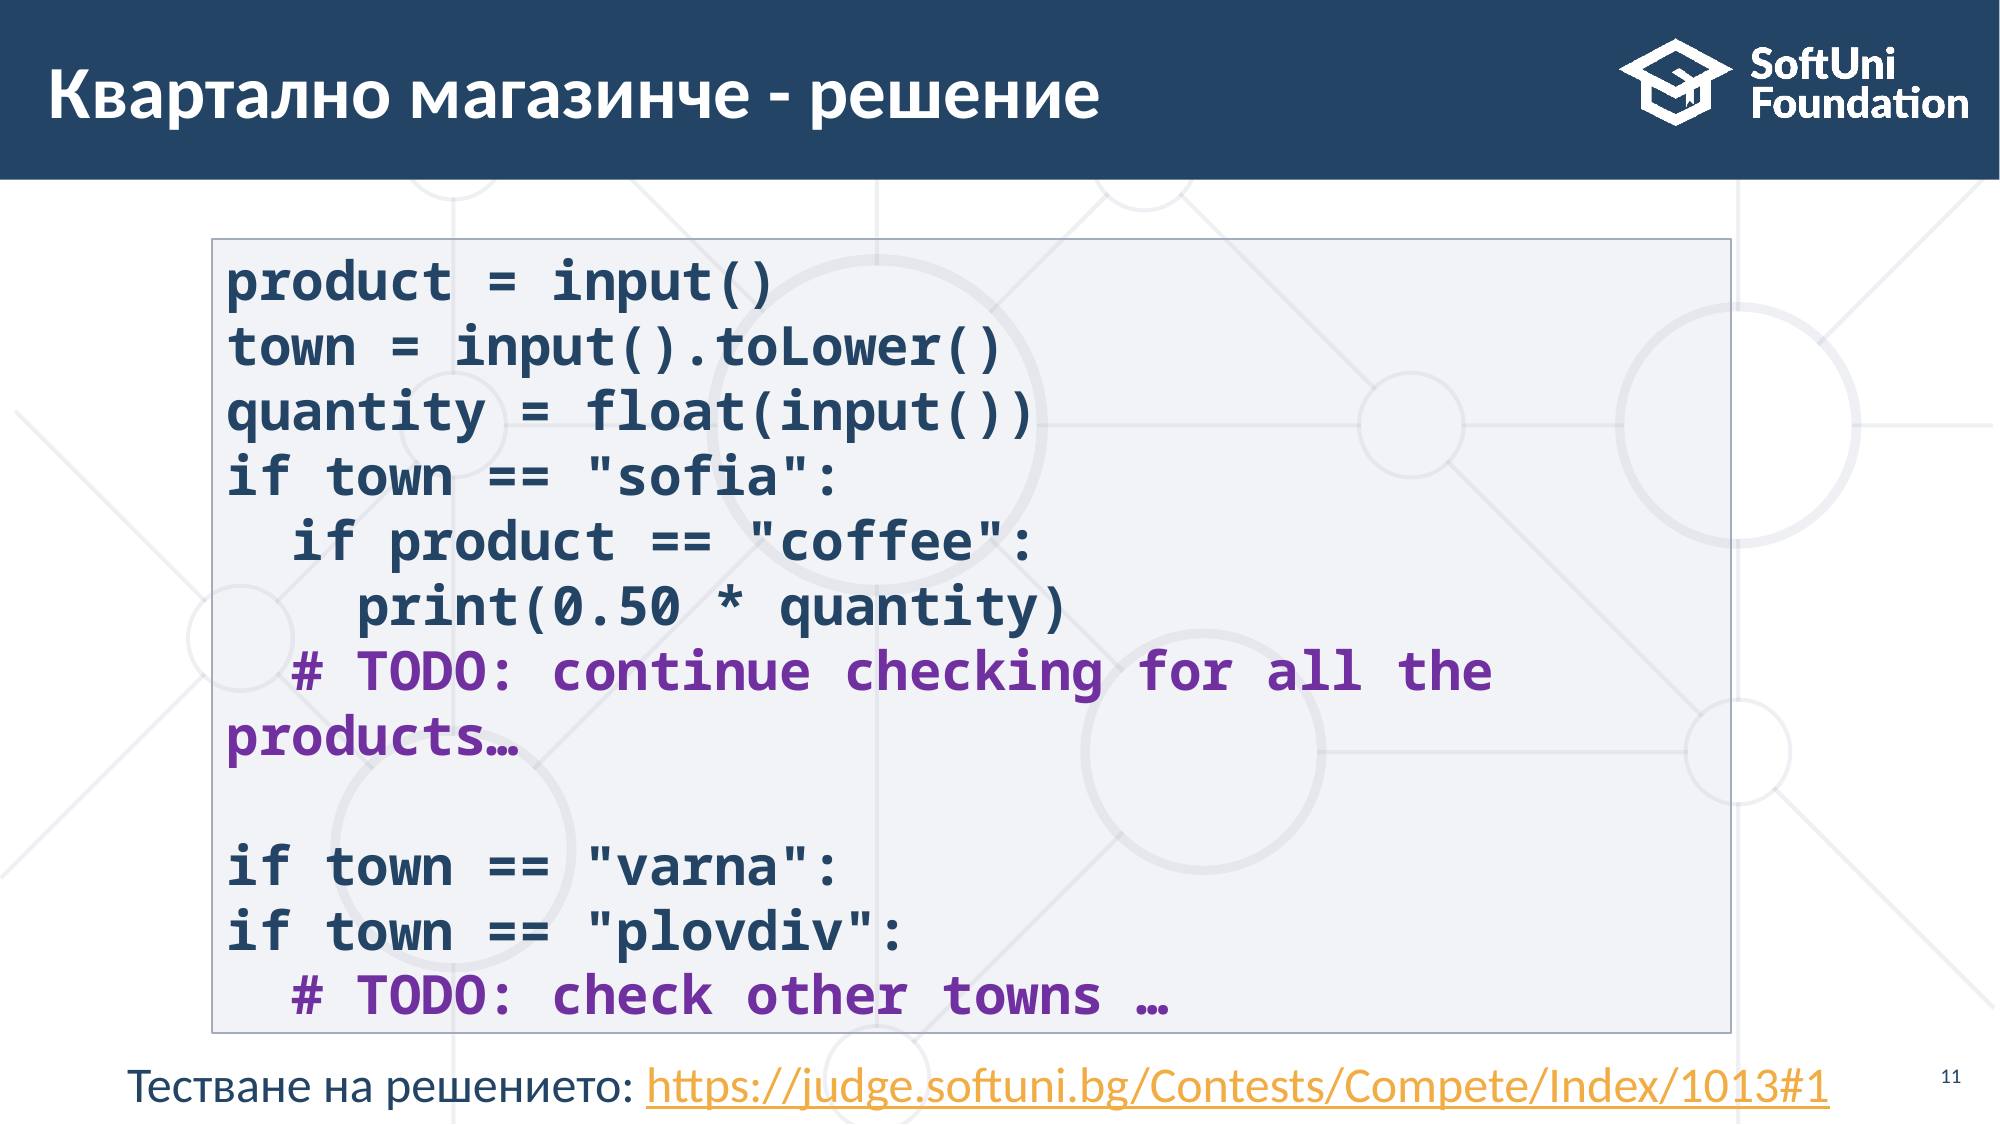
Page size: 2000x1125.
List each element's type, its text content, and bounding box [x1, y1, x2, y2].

text_box Тестване на решението: https://judge.softuni.bg/Contests/Compete/Index/1013#1 [112, 1045, 1863, 1121]
title Квартално магазинче - решение [31, 16, 1591, 162]
text_box product = input() town = input().toLower() quantity = float(input()) if town == "sofia": if product == "coffee": print(0.50 * quantity) # TODO: continue checking for all the products… if town == "varna": if town == "plovdiv": # TODO: check other towns … [212, 238, 1731, 1034]
slide_number 11 [1896, 1049, 1968, 1101]
picture [1618, 38, 1968, 126]
